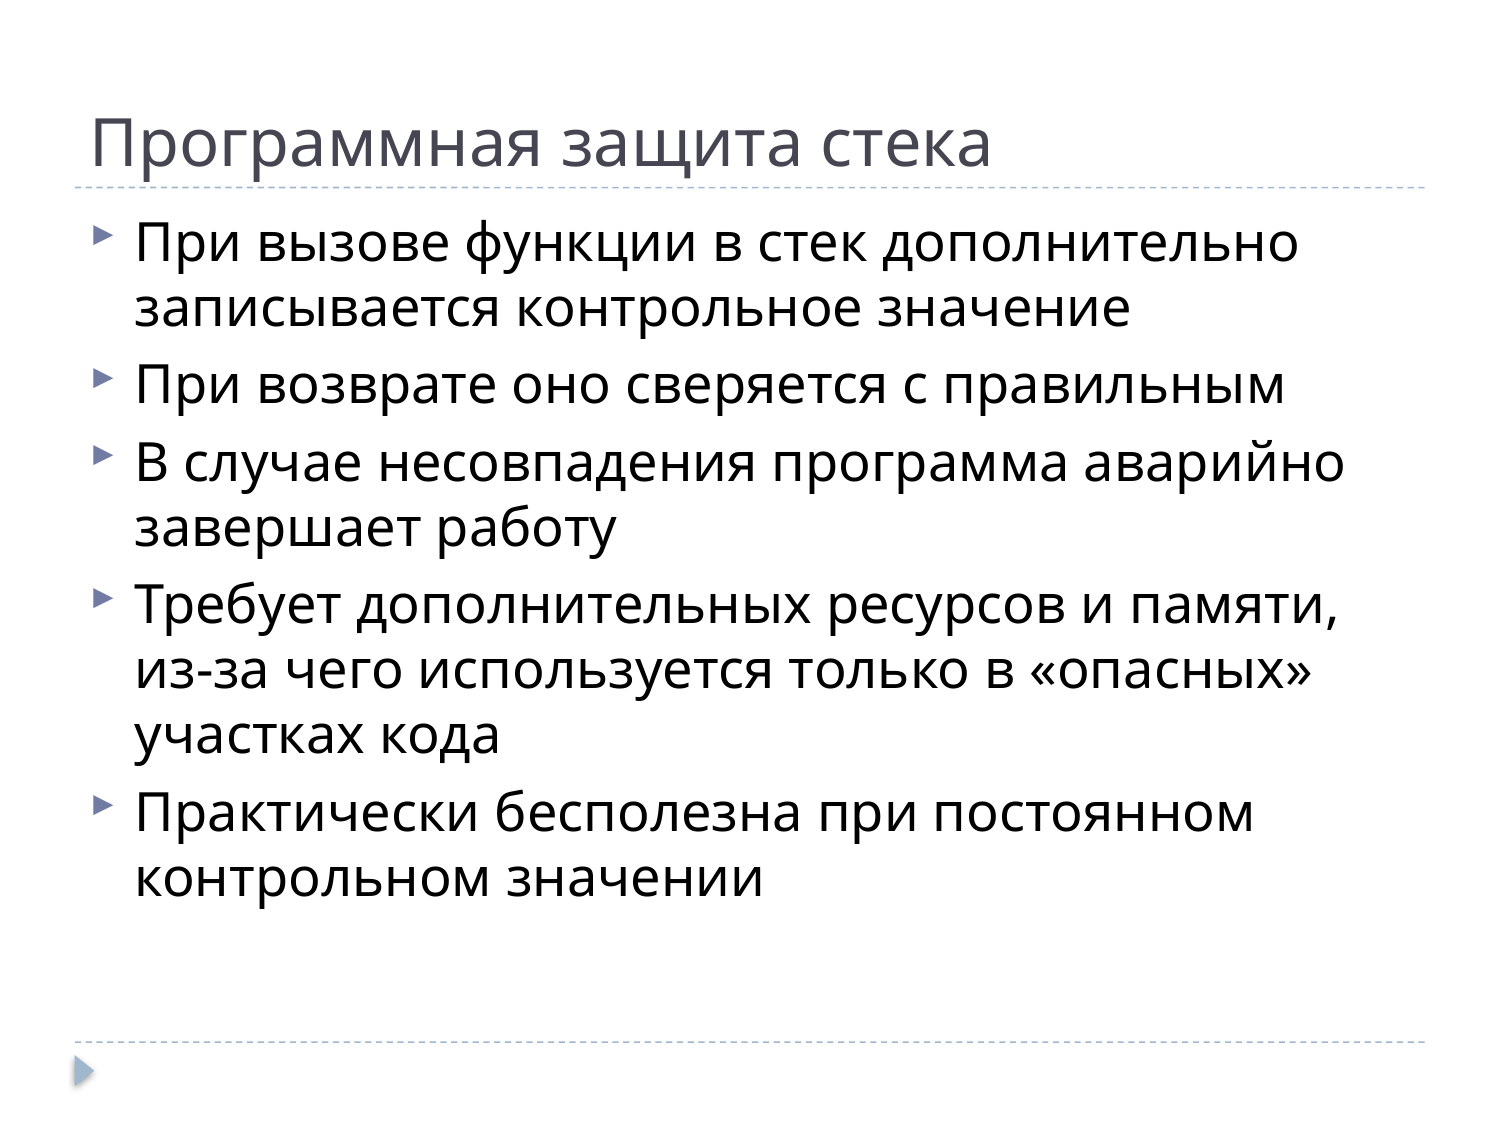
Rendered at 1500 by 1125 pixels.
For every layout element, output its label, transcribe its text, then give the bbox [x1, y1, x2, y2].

list При вызове функции в стек дополнительно записывается контрольное значение При возврате оно сверяется с правильным В случае несовпадения программа аварийно завершает работу Требует дополнительных ресурсов и памяти, из-за чего используется только в «опасных» участках кода Практически бесполезна при постоянном контрольном значении [75, 200, 1425, 1010]
title Программная защита стека [75, 24, 1425, 188]
